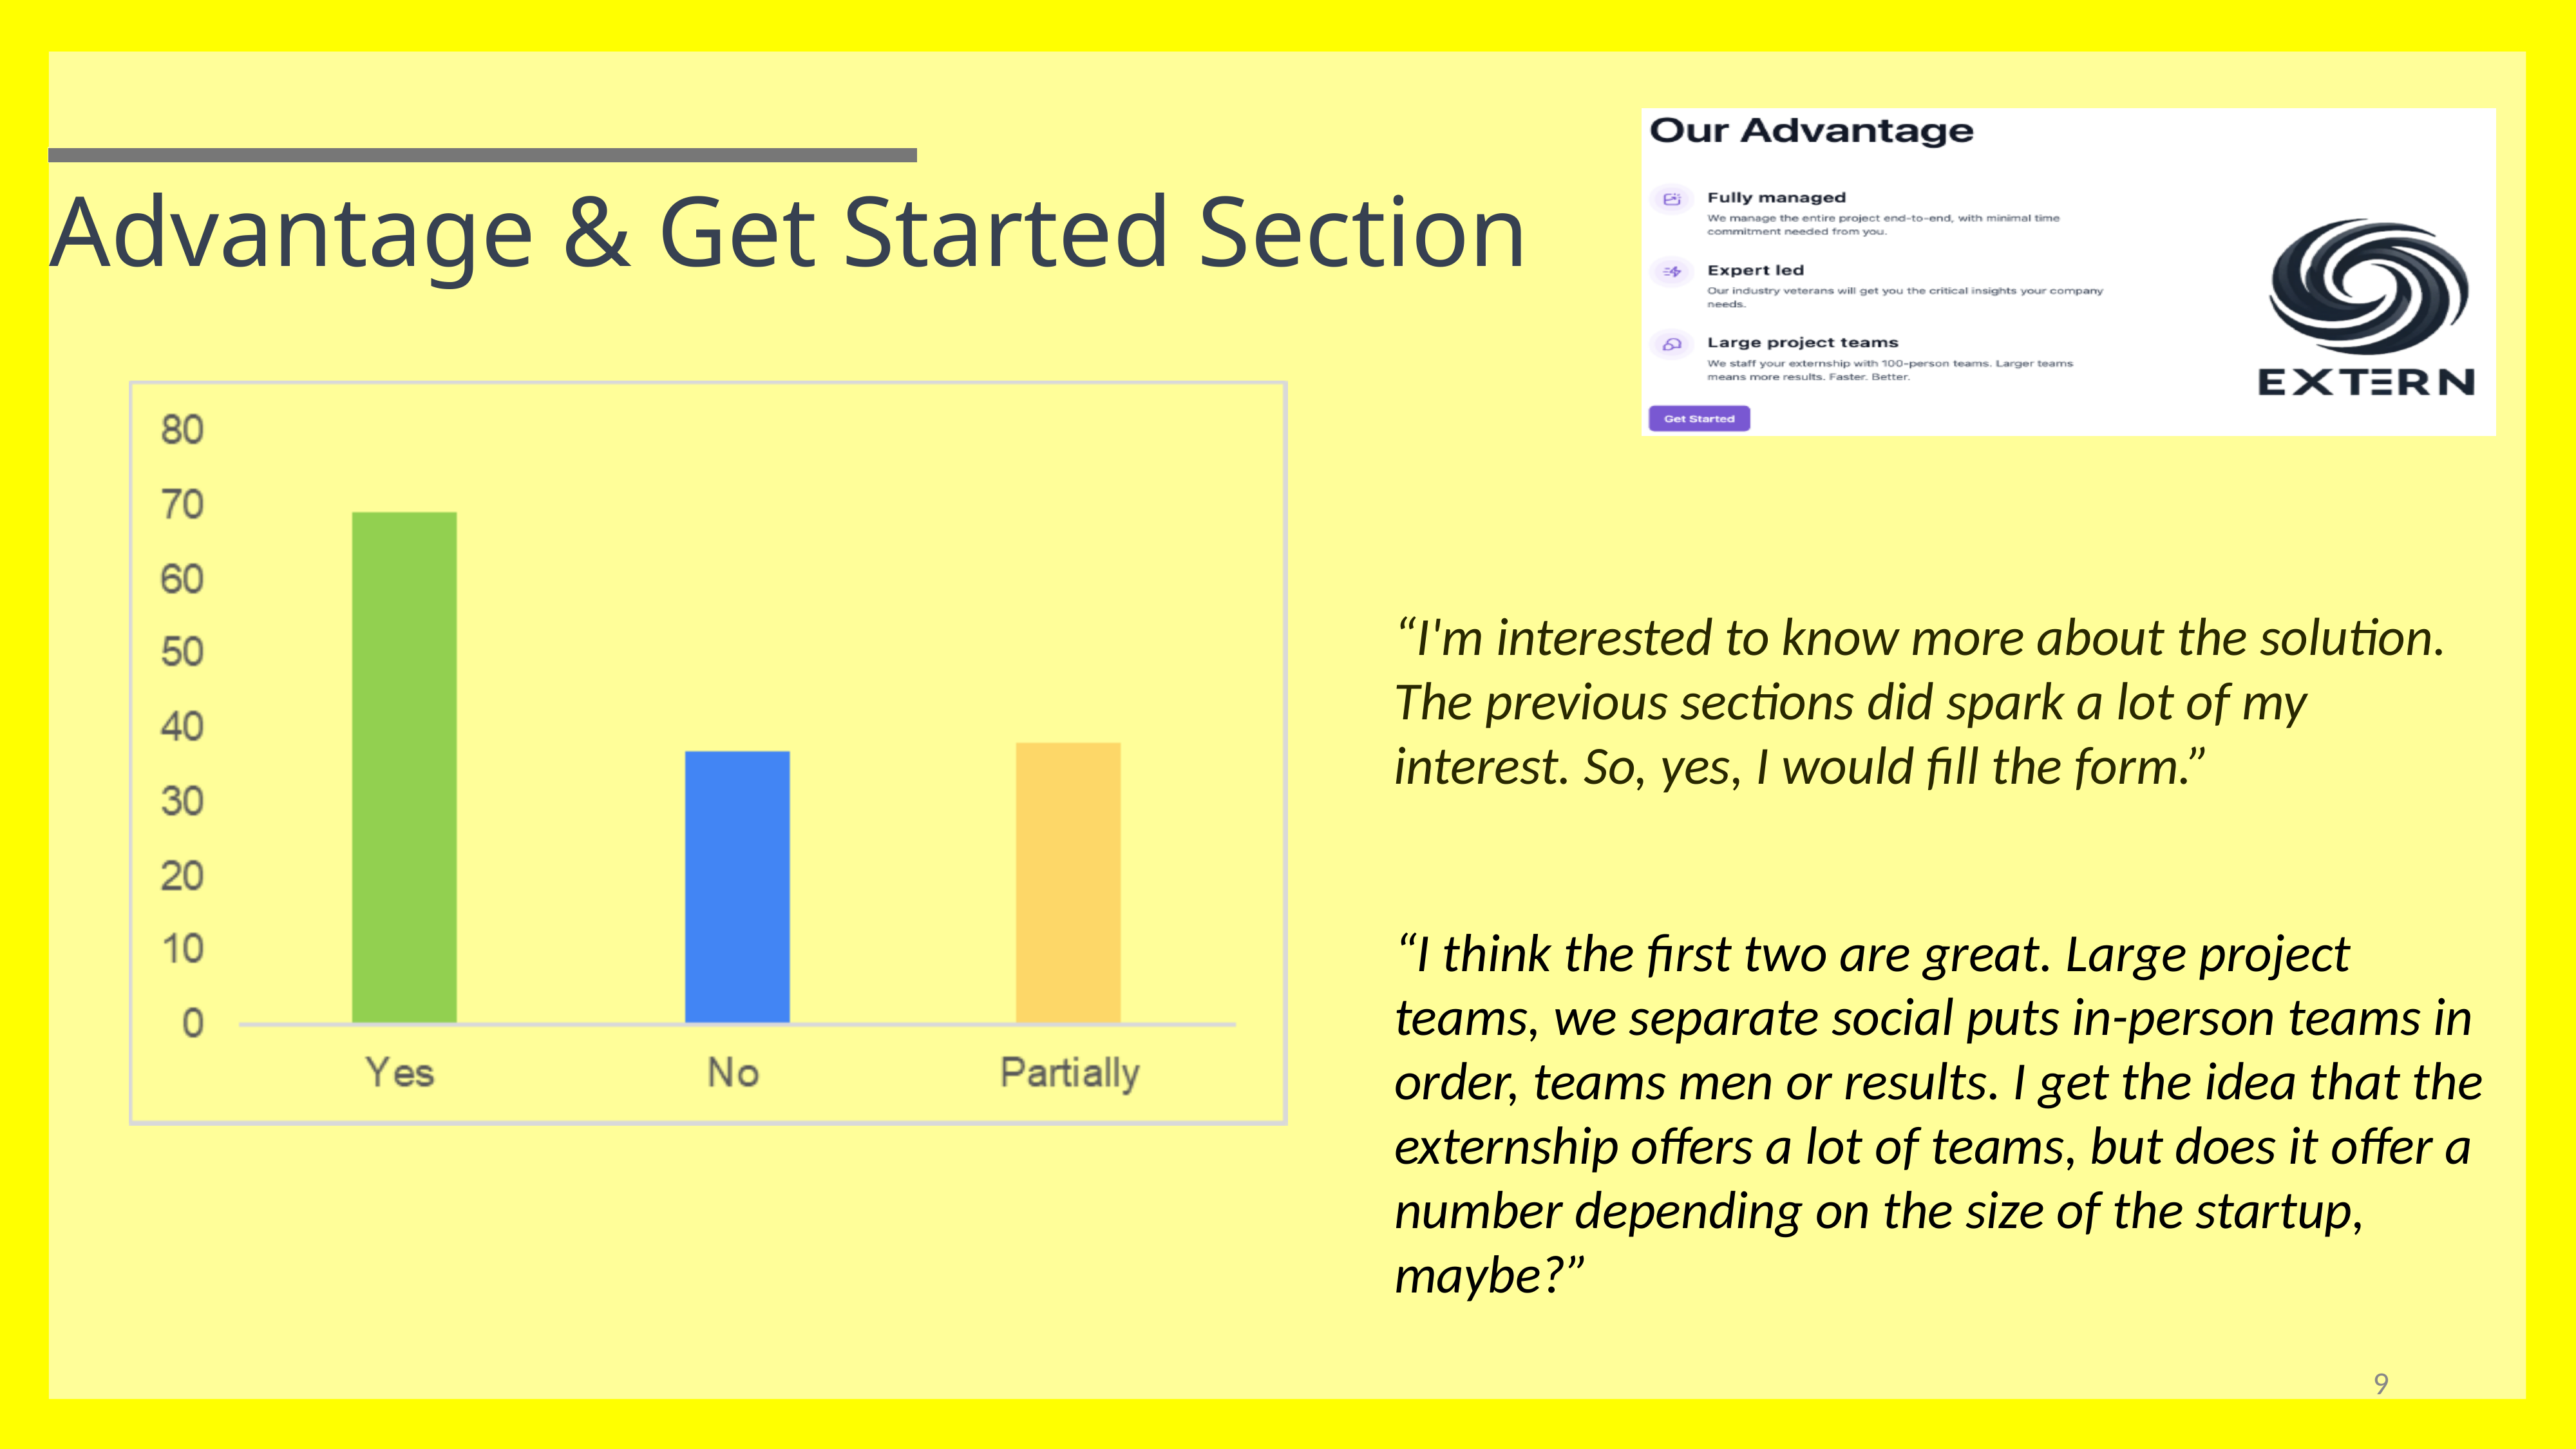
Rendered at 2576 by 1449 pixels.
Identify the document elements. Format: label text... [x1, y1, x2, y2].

title Advantage & Get Started Section [39, 108, 1640, 298]
text_box “I'm interested to know more about the solution. The previous sections did spark a lot of my interest. So, yes, I would fill the form.” [1385, 597, 2496, 800]
picture [129, 380, 1289, 1126]
text_box “I think the first two are great. Large project teams, we separate social puts in-person teams in order, teams men or results. I get the idea that the externship offers a lot of teams, but does it offer a number depending on the size of the startup, maybe?” [1385, 907, 2496, 995]
slide_number 9 [2345, 1356, 2399, 1407]
picture [1642, 108, 2496, 436]
